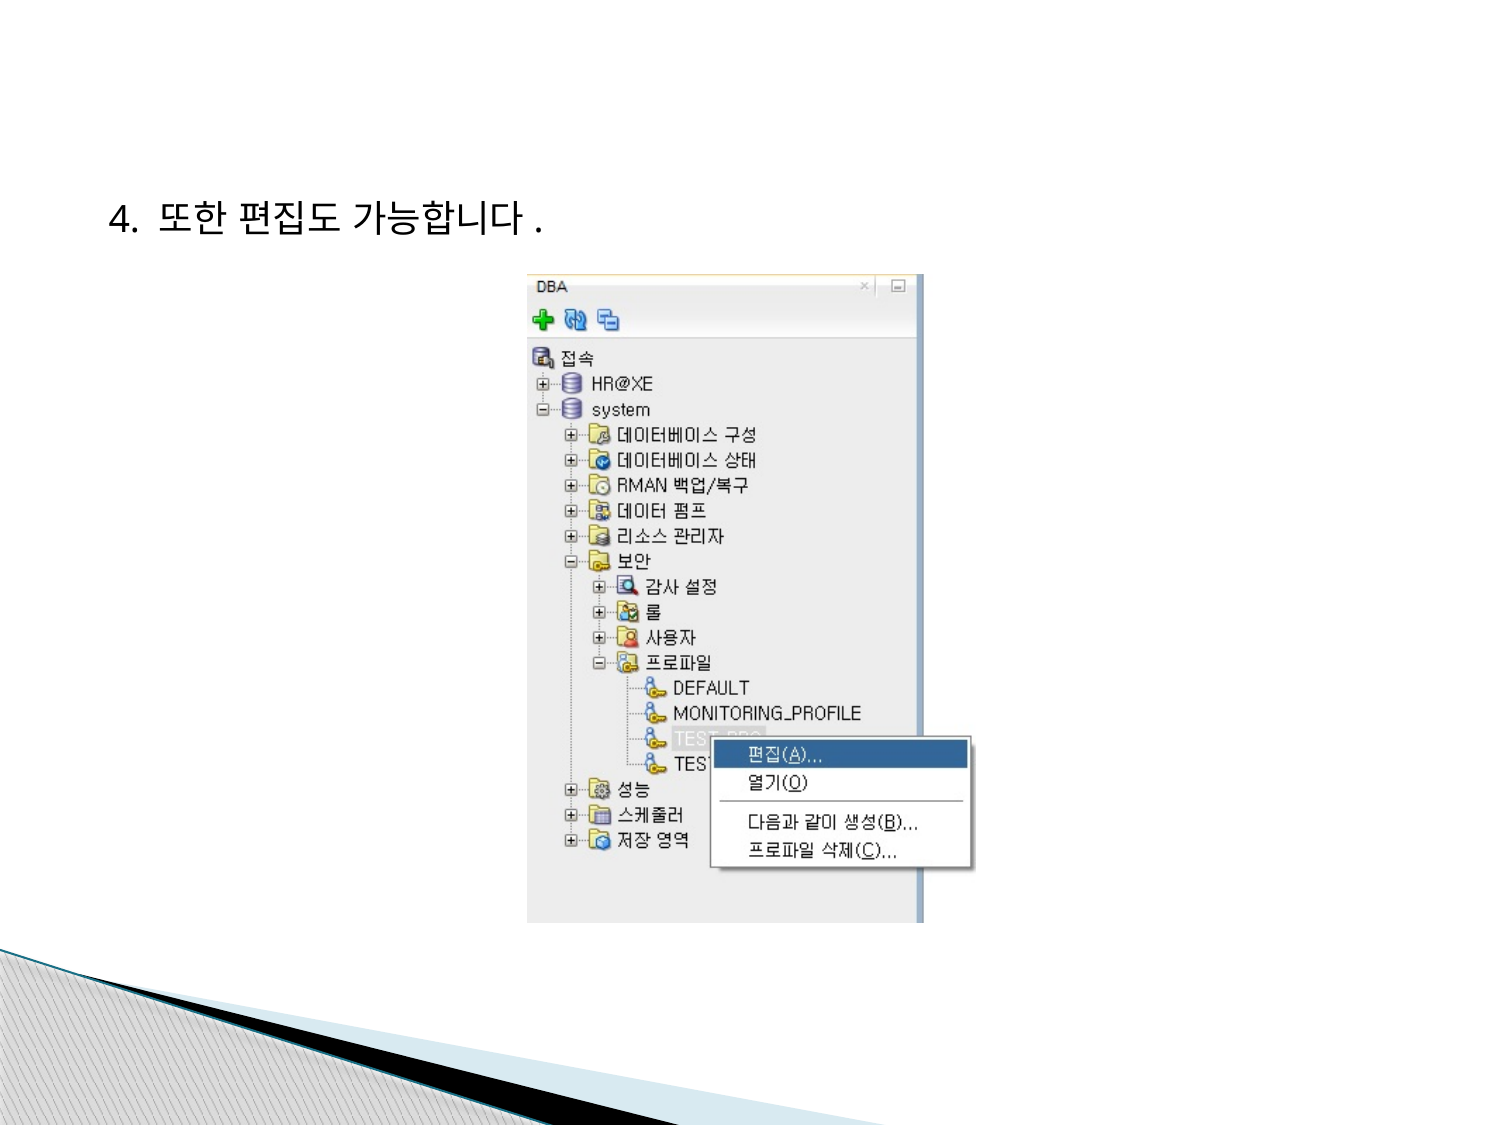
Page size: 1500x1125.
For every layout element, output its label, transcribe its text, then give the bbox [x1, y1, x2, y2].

picture [527, 274, 976, 923]
text_box 4. 또한 편집도 가능합니다. [93, 187, 1407, 248]
